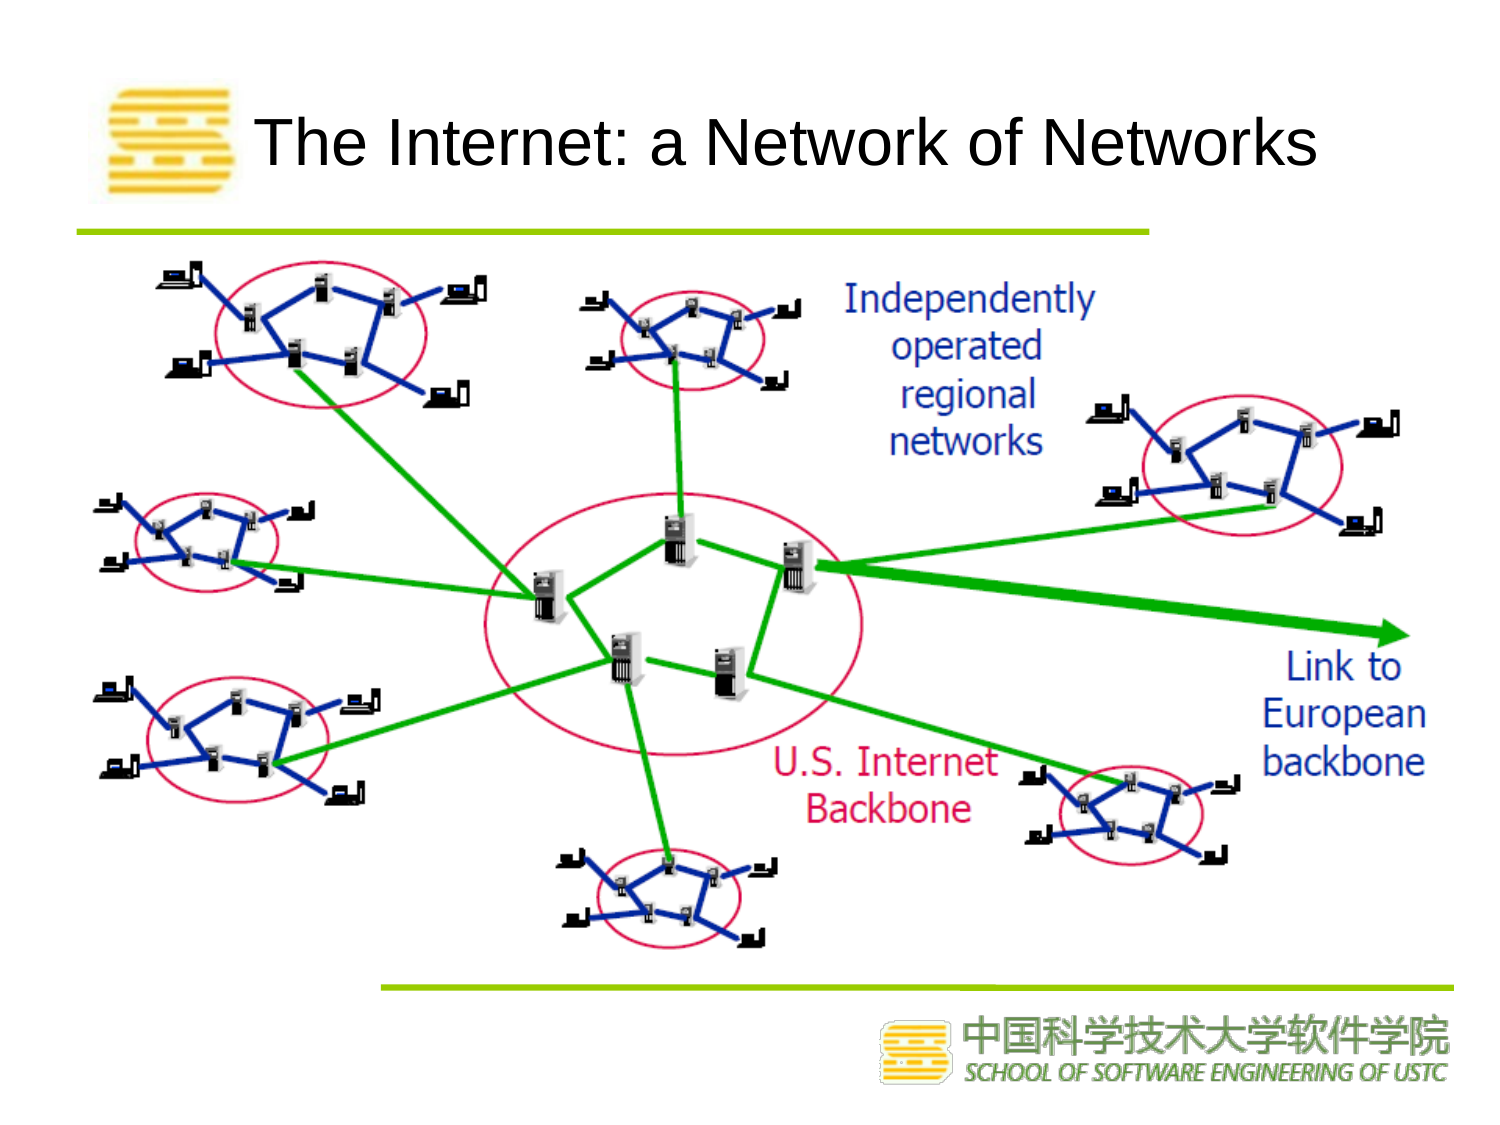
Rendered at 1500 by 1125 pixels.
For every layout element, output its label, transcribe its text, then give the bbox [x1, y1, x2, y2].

picture [76, 255, 1437, 953]
picture [88, 77, 249, 204]
title The Internet: a Network of Networks [74, 44, 1426, 234]
picture [879, 1000, 1457, 1095]
